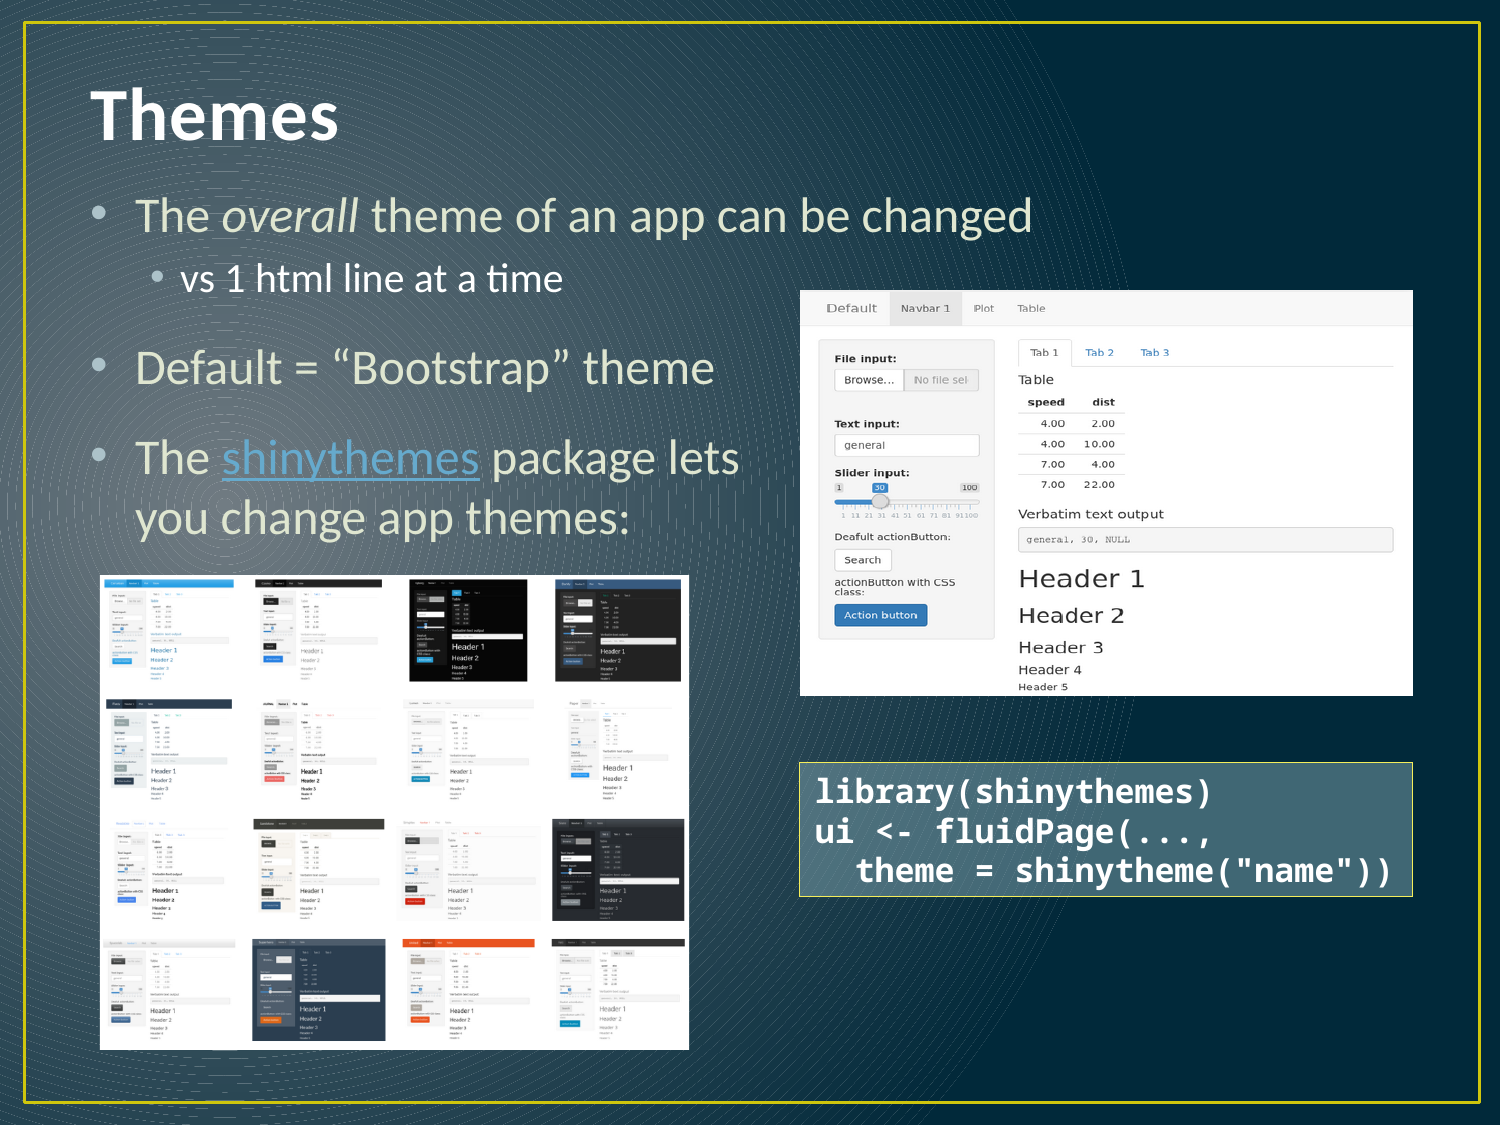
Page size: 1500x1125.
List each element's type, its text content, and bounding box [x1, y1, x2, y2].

picture [799, 289, 1412, 696]
list The overall theme of an app can be changed vs 1 html line at a time Default = “Bootstrap” theme The shinythemes package lets you change app themes: [75, 174, 1425, 1005]
text_box library(shinythemes) ui <- fluidPage(..., theme = shinytheme("name")) [799, 762, 1413, 897]
picture [99, 574, 690, 1051]
title Themes [75, 45, 1425, 163]
